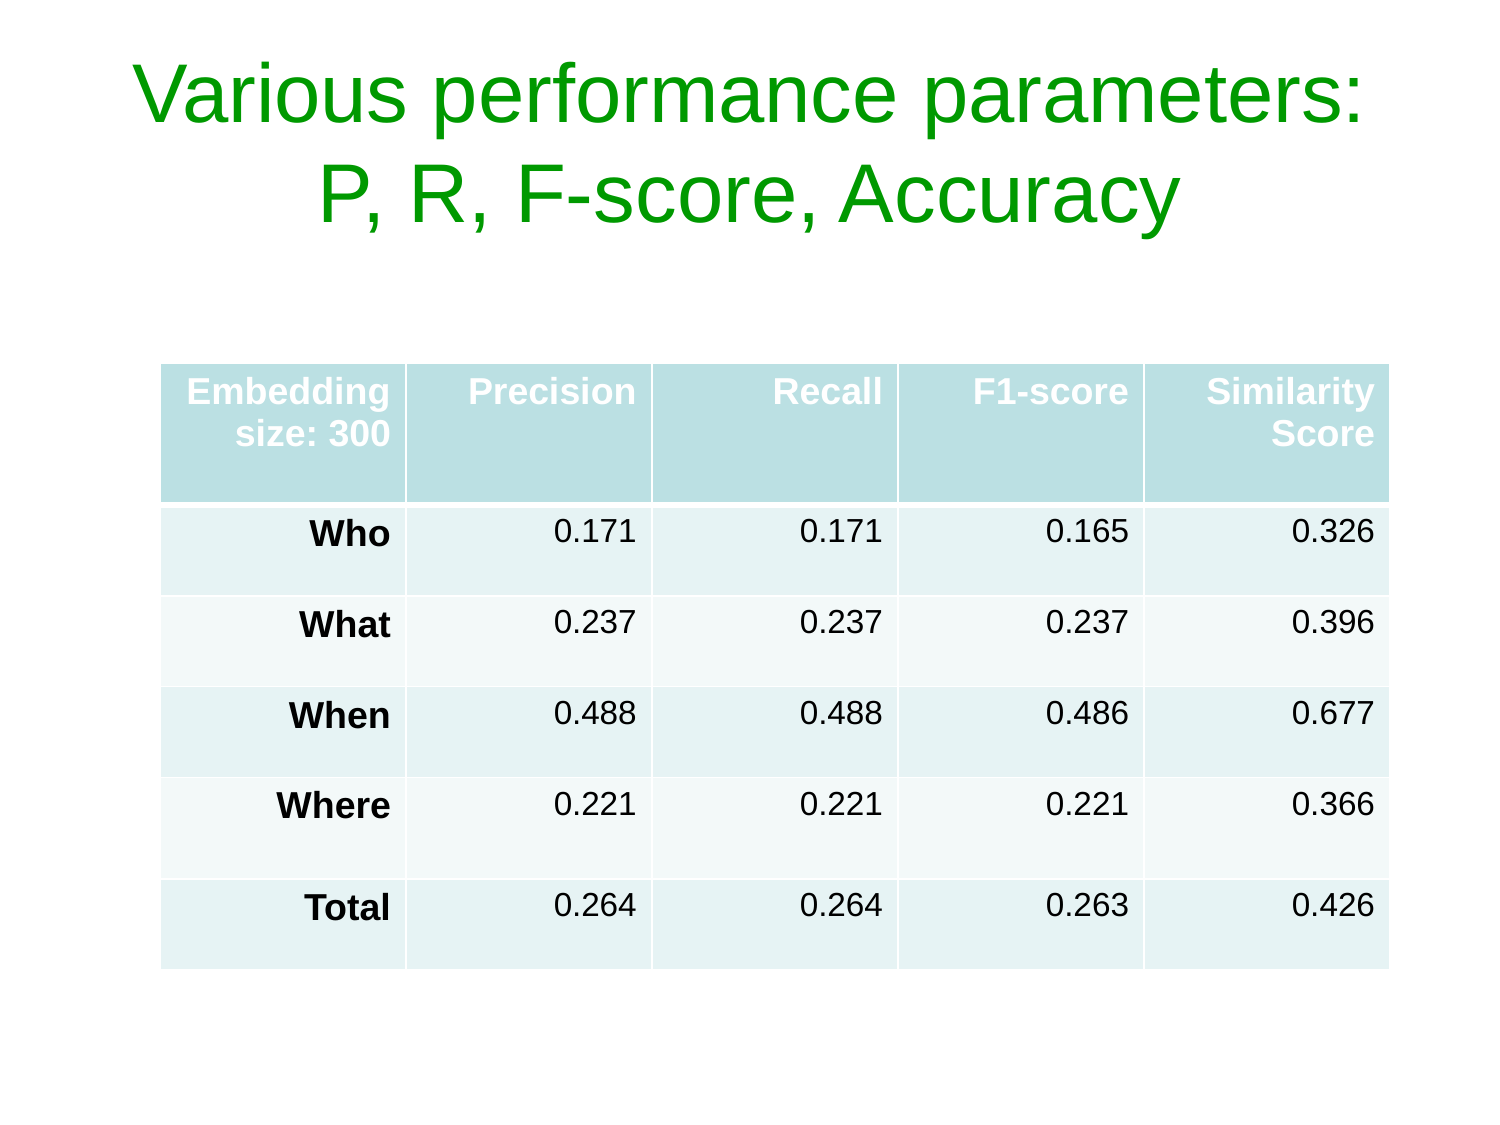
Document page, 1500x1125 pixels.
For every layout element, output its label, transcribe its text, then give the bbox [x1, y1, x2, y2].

table_header Recall [653, 364, 897, 502]
table_cell 0.326 [1145, 508, 1389, 595]
table_header Similarity Score [1145, 364, 1389, 502]
table_cell 0.237 [407, 597, 651, 686]
table_cell Who [161, 508, 405, 595]
table_cell 0.237 [899, 597, 1143, 686]
table_cell 0.677 [1145, 687, 1389, 777]
table_cell When [161, 687, 405, 777]
table_cell Where [161, 778, 405, 878]
table_cell 0.264 [407, 880, 651, 969]
table_header Precision [407, 364, 651, 502]
table_header Embedding size: 300 [161, 364, 405, 502]
table_cell Total [161, 880, 405, 969]
table_cell 0.221 [653, 778, 897, 878]
table_cell 0.264 [653, 880, 897, 969]
table_cell 0.221 [899, 778, 1143, 878]
table_cell 0.171 [407, 508, 651, 595]
table_cell 0.488 [407, 687, 651, 777]
table_cell 0.237 [653, 597, 897, 686]
table_cell 0.366 [1145, 778, 1389, 878]
table_cell What [161, 597, 405, 686]
table_cell 0.171 [653, 508, 897, 595]
title Various performance parameters: P, R, F-score, Accuracy [75, 45, 1425, 233]
table_cell 0.488 [653, 687, 897, 777]
table_cell 0.165 [899, 508, 1143, 595]
table_cell 0.396 [1145, 597, 1389, 686]
table_cell 0.263 [899, 880, 1143, 969]
table_cell 0.426 [1145, 880, 1389, 969]
table_header F1-score [899, 364, 1143, 502]
table_cell 0.486 [899, 687, 1143, 777]
table_cell 0.221 [407, 778, 651, 878]
